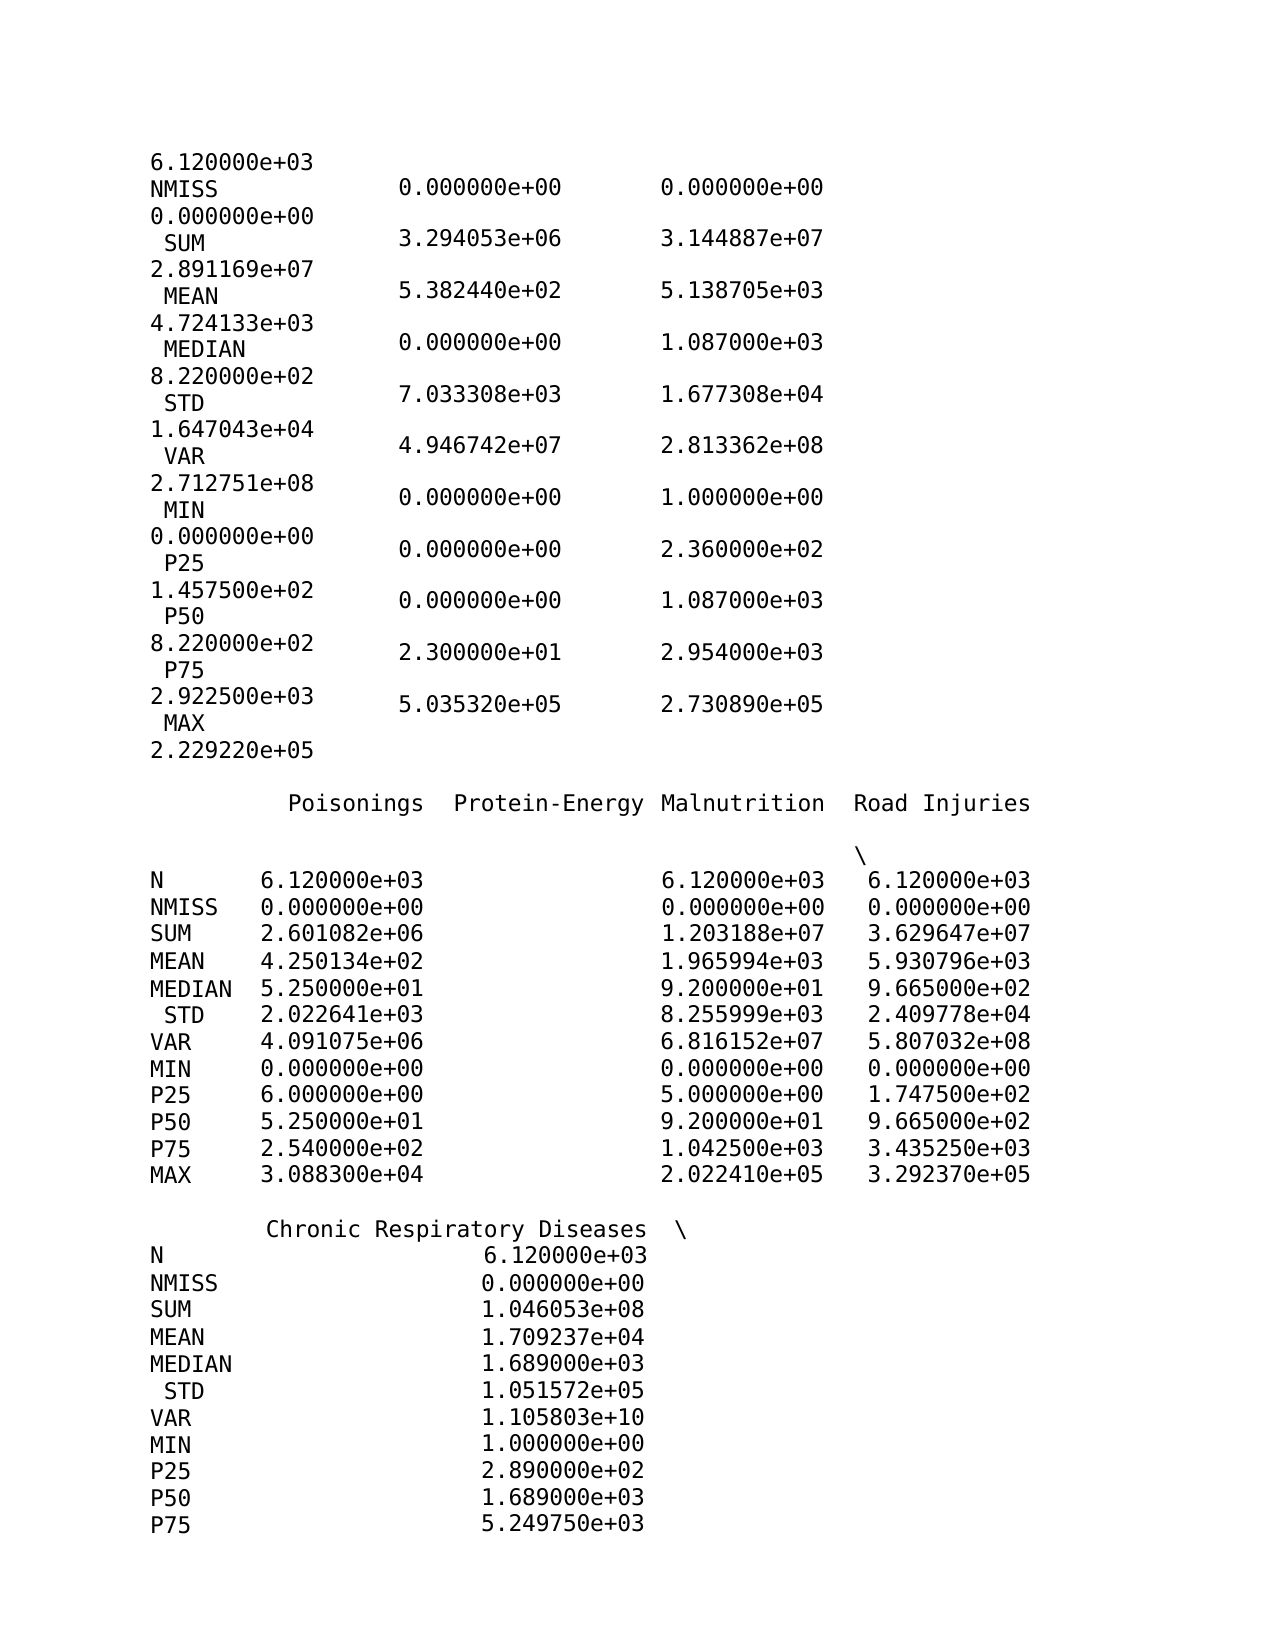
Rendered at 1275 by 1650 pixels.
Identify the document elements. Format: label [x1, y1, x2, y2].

table_header [145, 150, 1079, 764]
table_cell [145, 764, 1079, 1539]
